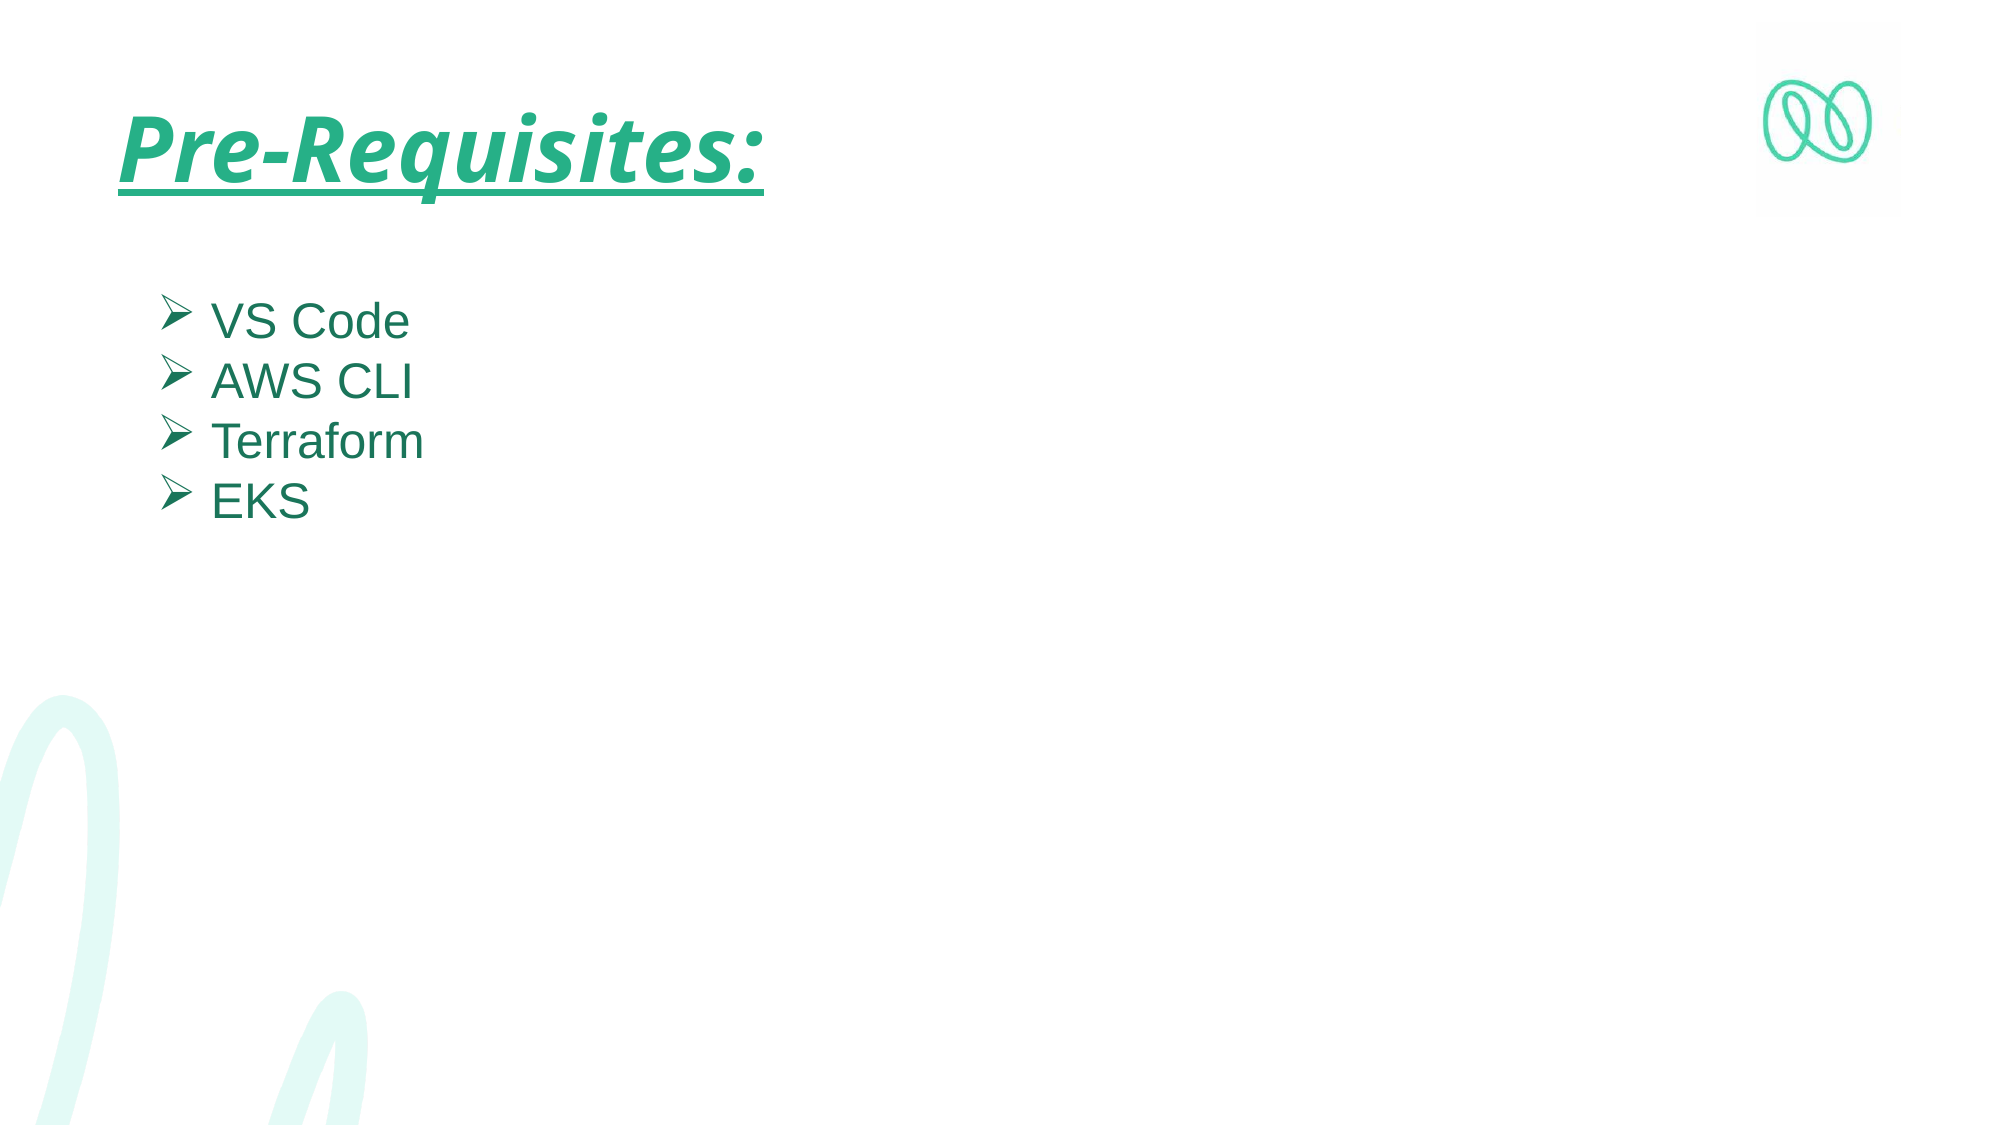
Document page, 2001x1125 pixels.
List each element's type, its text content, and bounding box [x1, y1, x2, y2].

picture [1756, 22, 1901, 218]
text_box VS Code AWS CLI Terraform EKS [102, 281, 1103, 776]
title Pre-Requisites: [102, 78, 1837, 321]
